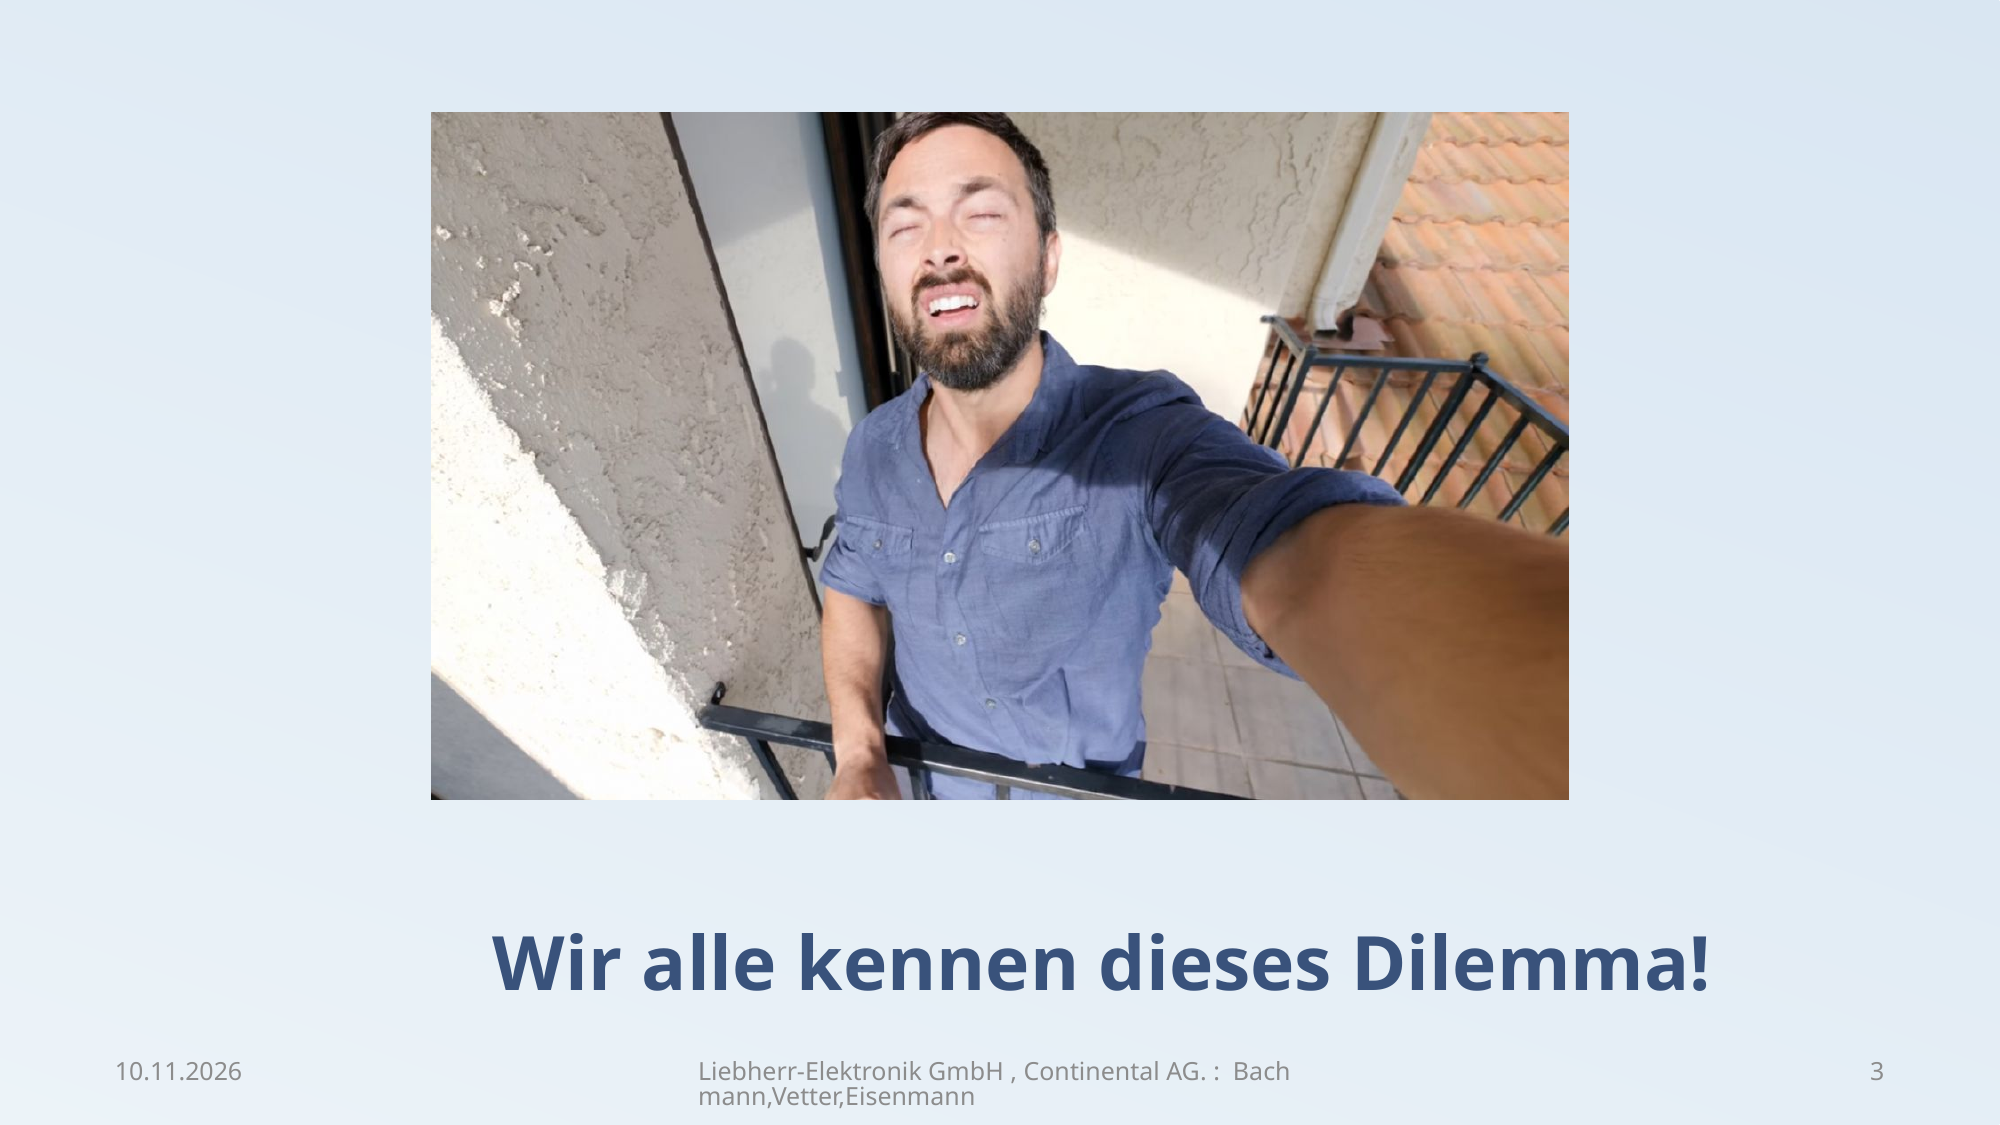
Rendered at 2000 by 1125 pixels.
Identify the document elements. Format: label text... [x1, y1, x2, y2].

slide_number 3 [1432, 1042, 1900, 1103]
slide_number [99, 1042, 567, 1103]
title Wir alle kennen dieses Dilemma! [99, 837, 1900, 1013]
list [431, 112, 1569, 800]
footer Liebherr-Elektronik GmbH , Continental AG. : Bachmann,Vetter,Eisenmann [683, 1042, 1317, 1103]
